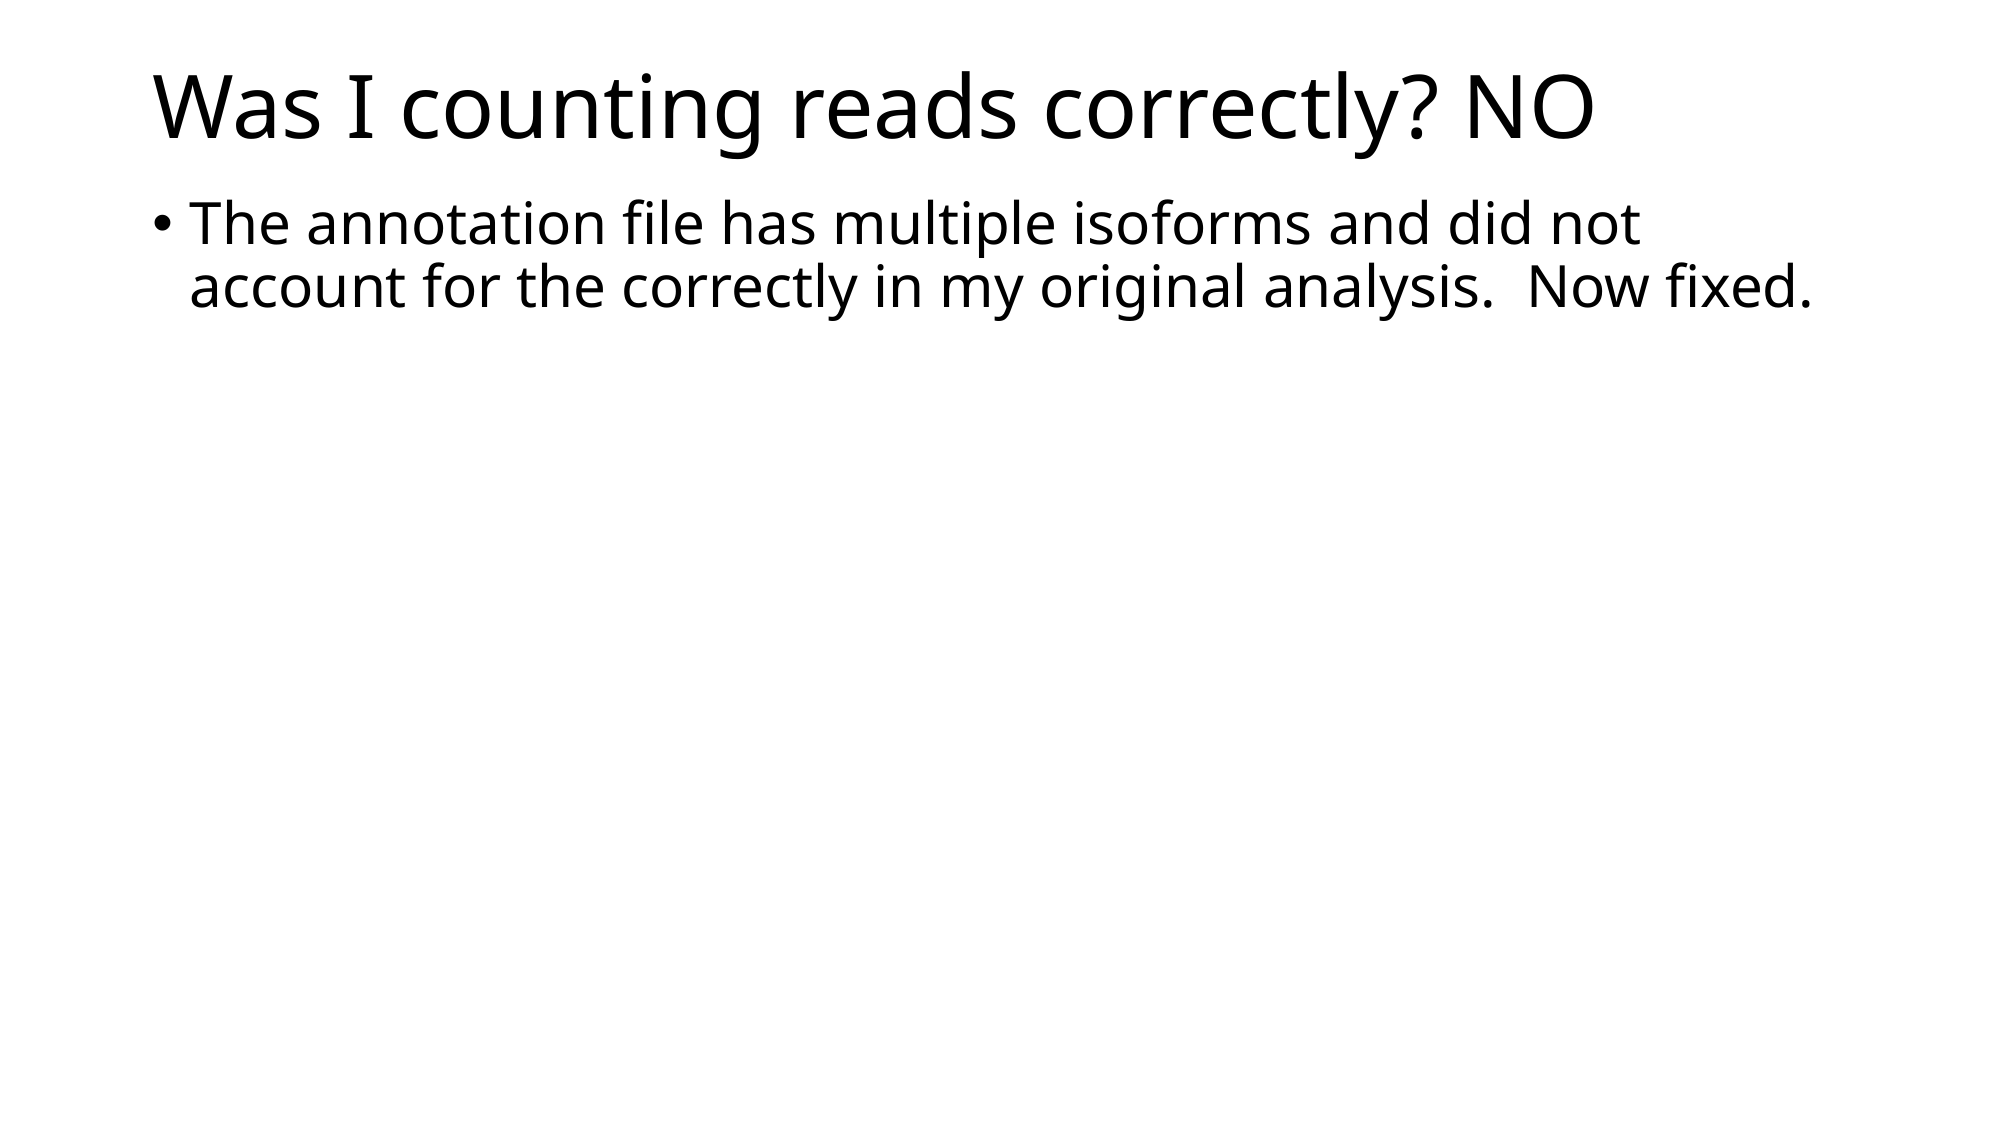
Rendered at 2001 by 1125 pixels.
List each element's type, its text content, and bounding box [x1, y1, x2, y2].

title Was I counting reads correctly? NO [137, 54, 1863, 166]
list The annotation file has multiple isoforms and did not account for the correctly in my original analysis. Now fixed. [137, 186, 1863, 1014]
